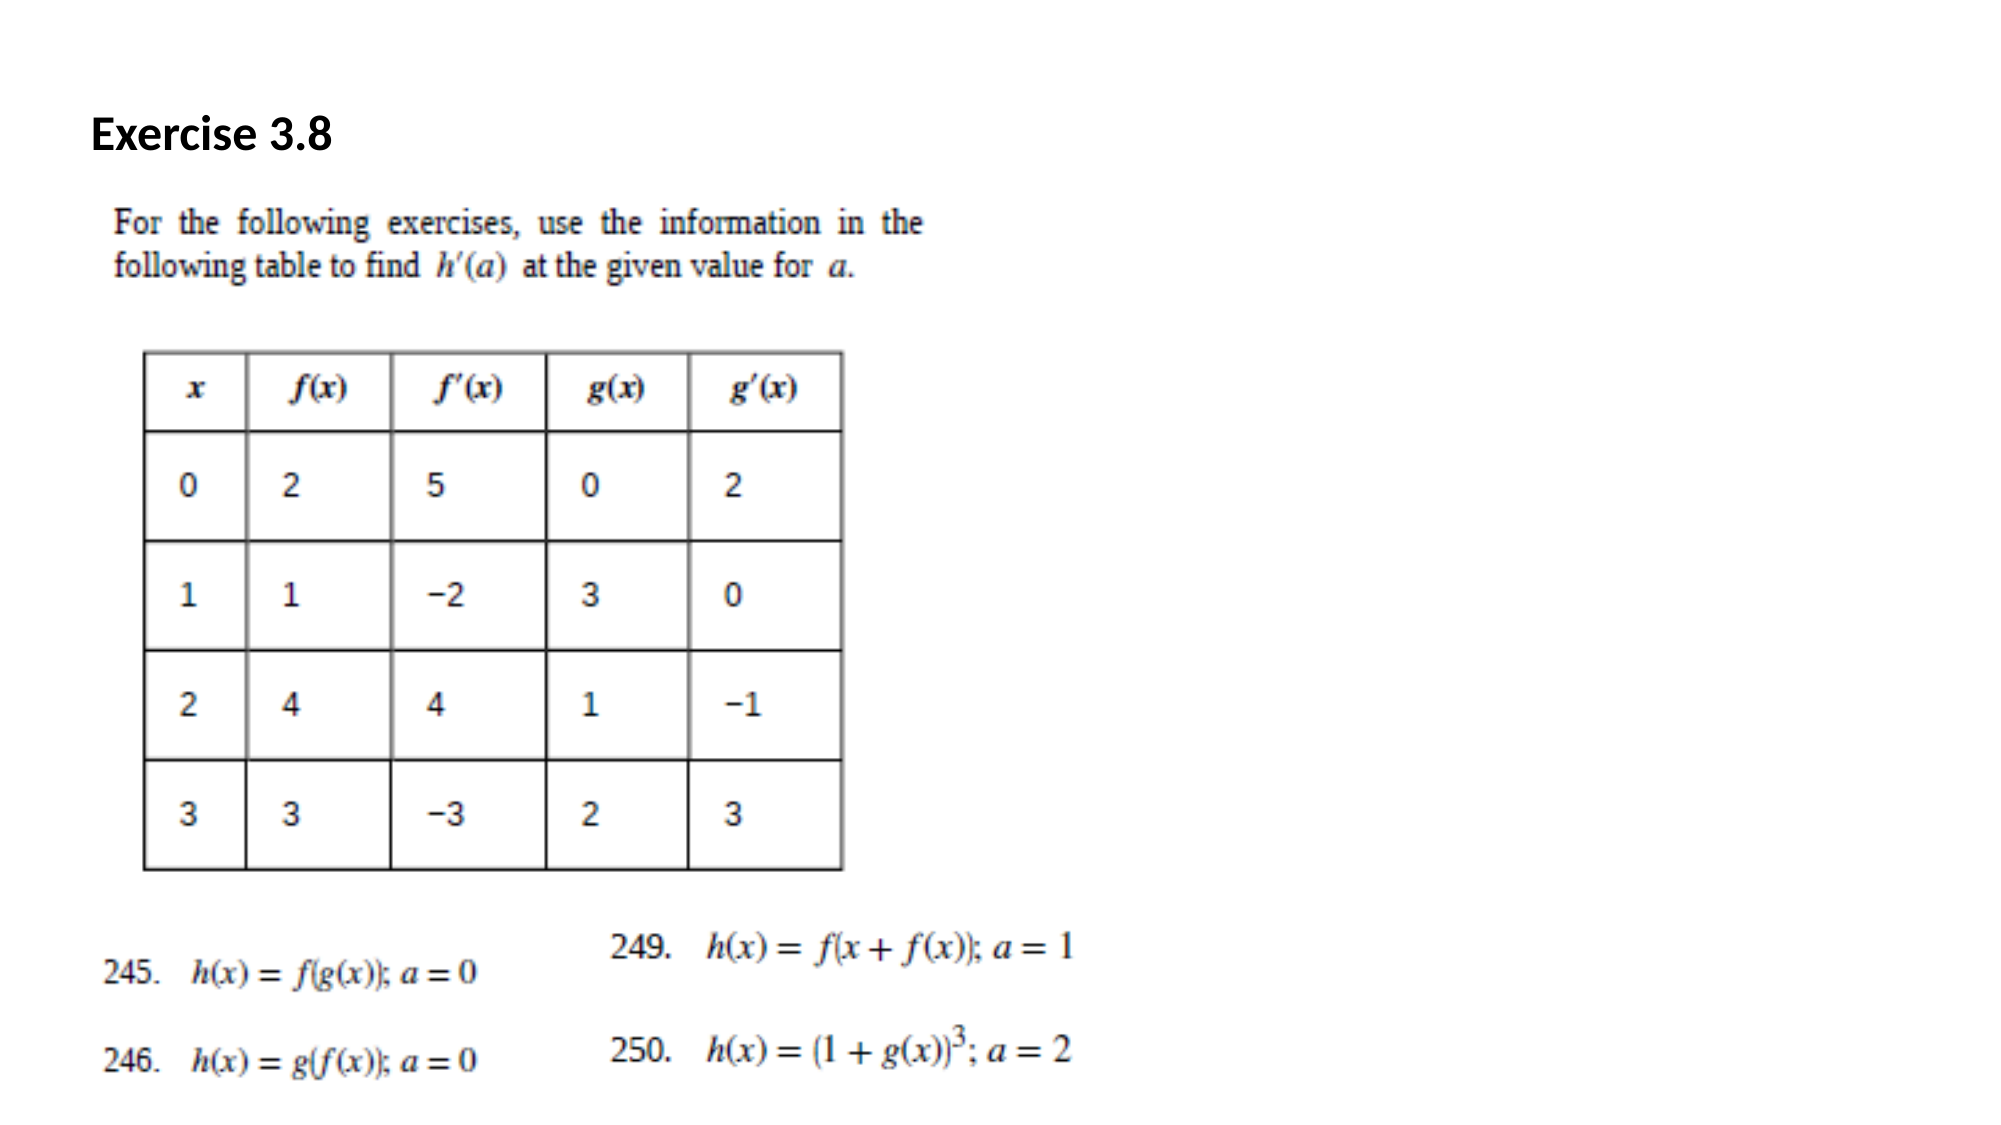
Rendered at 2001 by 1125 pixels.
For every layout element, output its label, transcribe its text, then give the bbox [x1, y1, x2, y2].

picture [74, 186, 1124, 1107]
text_box Exercise 3.8 [76, 93, 348, 169]
